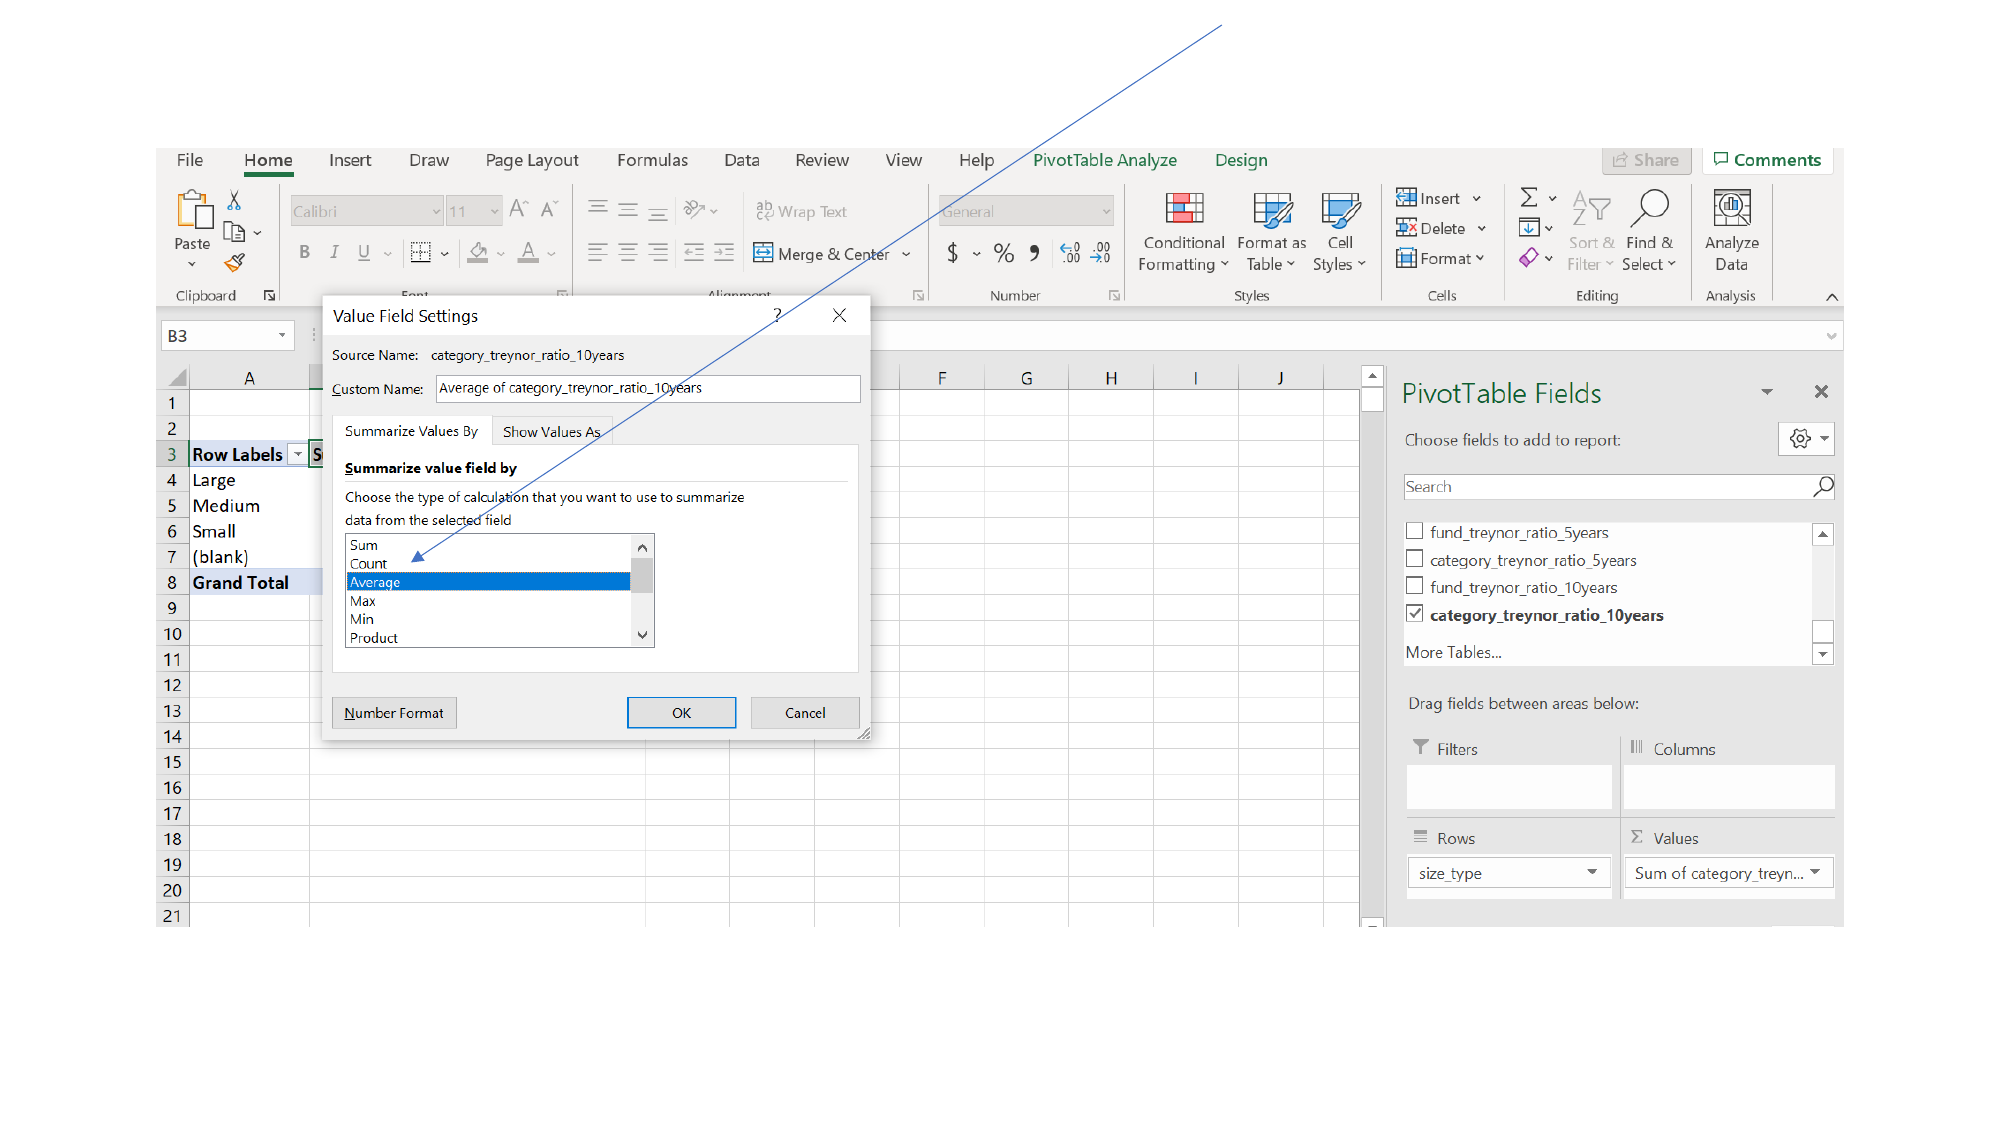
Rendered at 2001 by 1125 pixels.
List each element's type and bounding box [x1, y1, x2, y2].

text_box [410, 24, 1222, 563]
picture [156, 148, 1844, 927]
